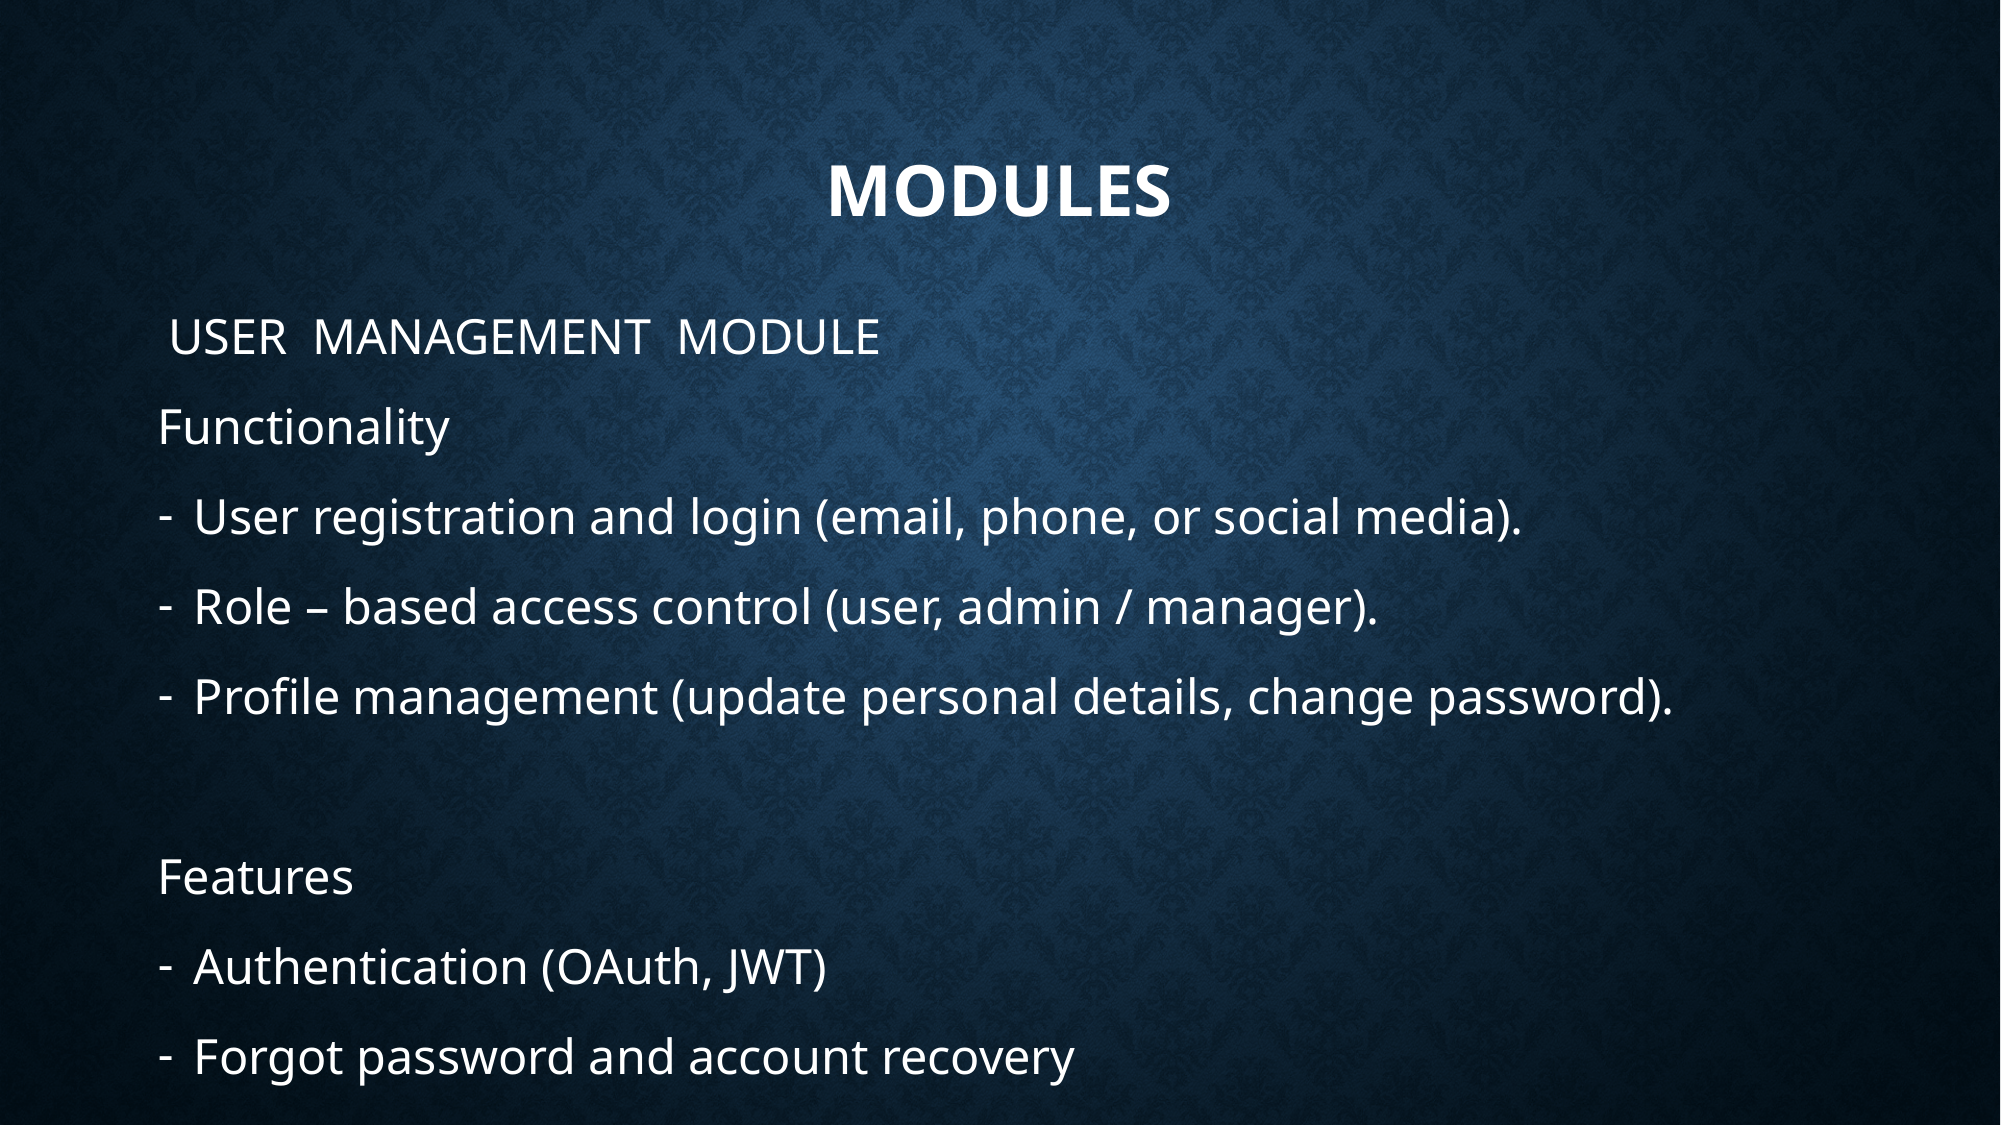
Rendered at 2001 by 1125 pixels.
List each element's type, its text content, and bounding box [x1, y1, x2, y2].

list USER MANAGEMENT MODULE Functionality User registration and login (email, phone, or social media). Role – based access control (user, admin / manager). Profile management (update personal details, change password). Features Authentication (OAuth, JWT) Forgot password and account recovery [142, 286, 1842, 1098]
title MODULES [149, 99, 1849, 287]
